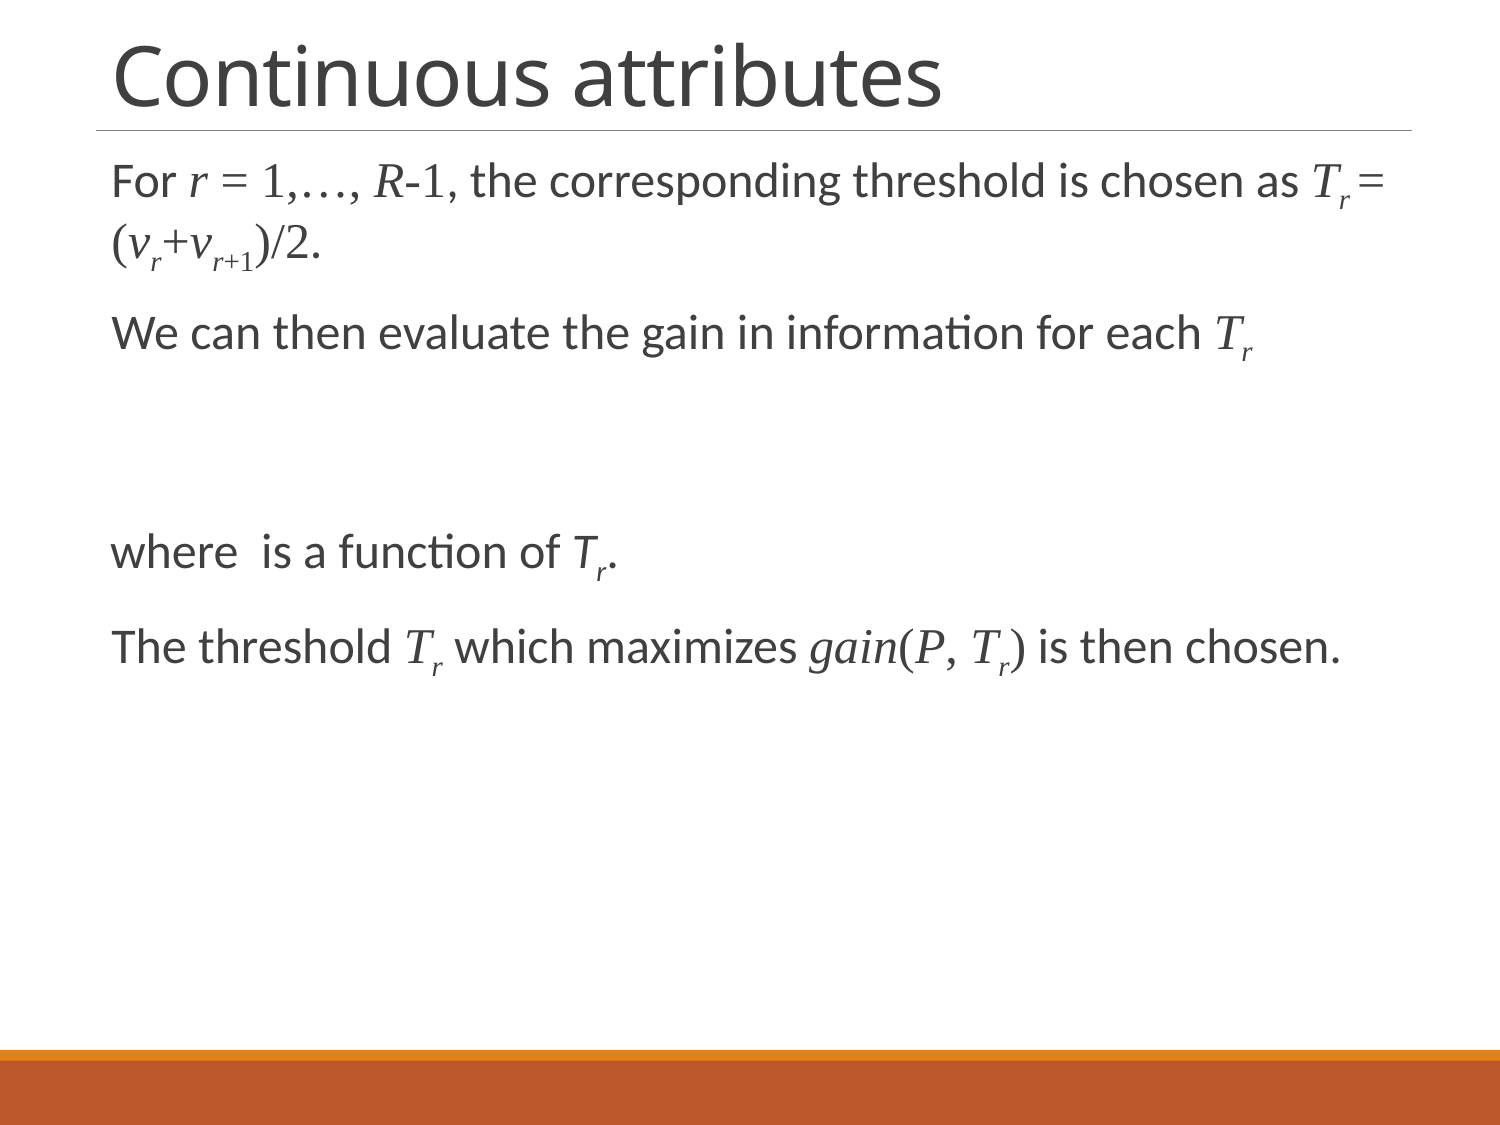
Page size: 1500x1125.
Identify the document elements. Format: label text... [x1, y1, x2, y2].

title Continuous attributes [96, 19, 1413, 131]
